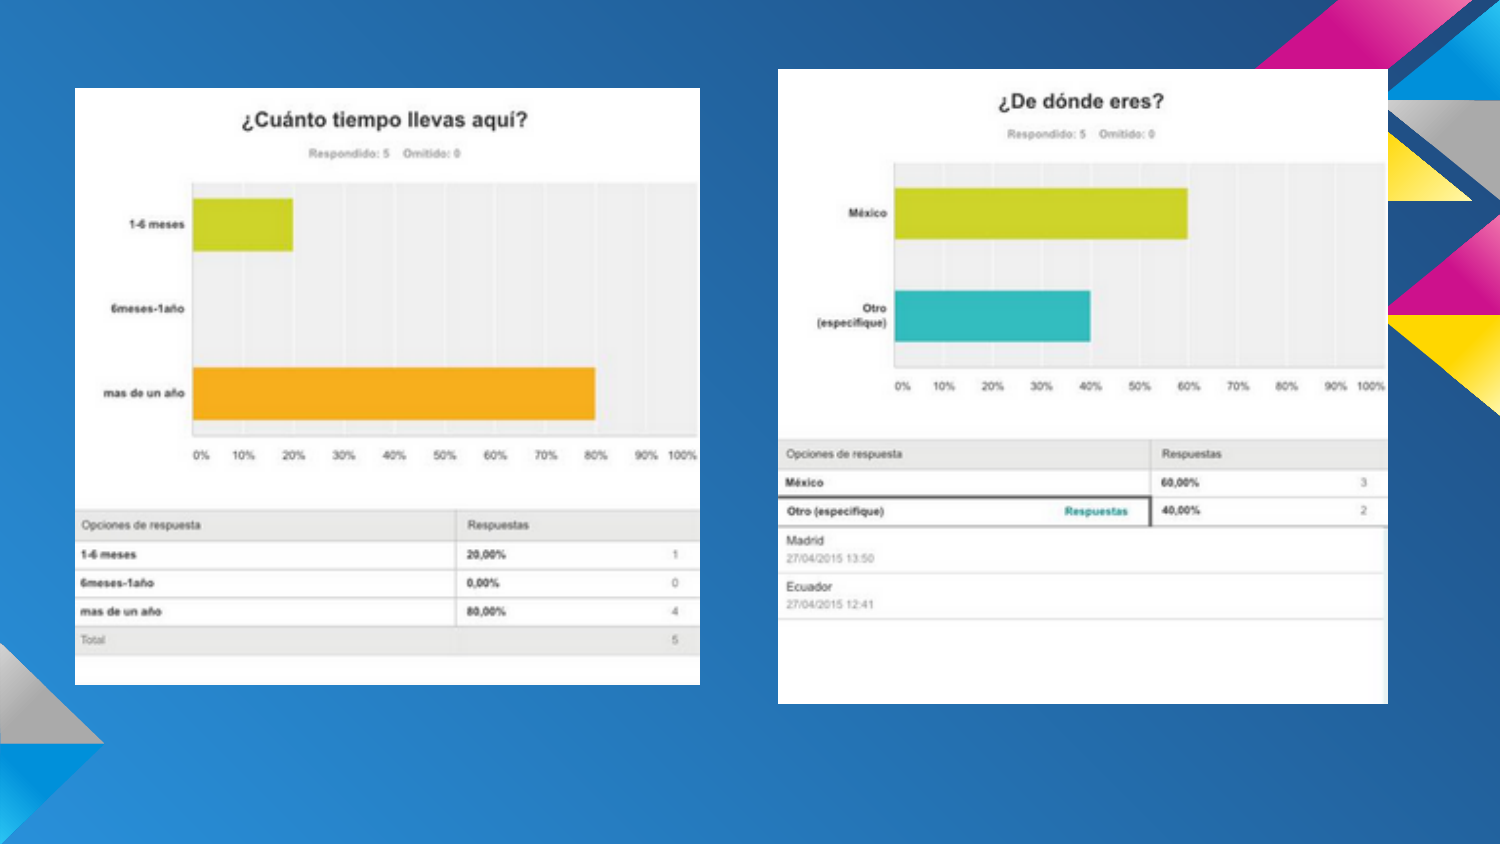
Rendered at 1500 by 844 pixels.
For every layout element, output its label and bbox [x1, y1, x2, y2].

picture [778, 69, 1388, 704]
picture [74, 88, 700, 685]
